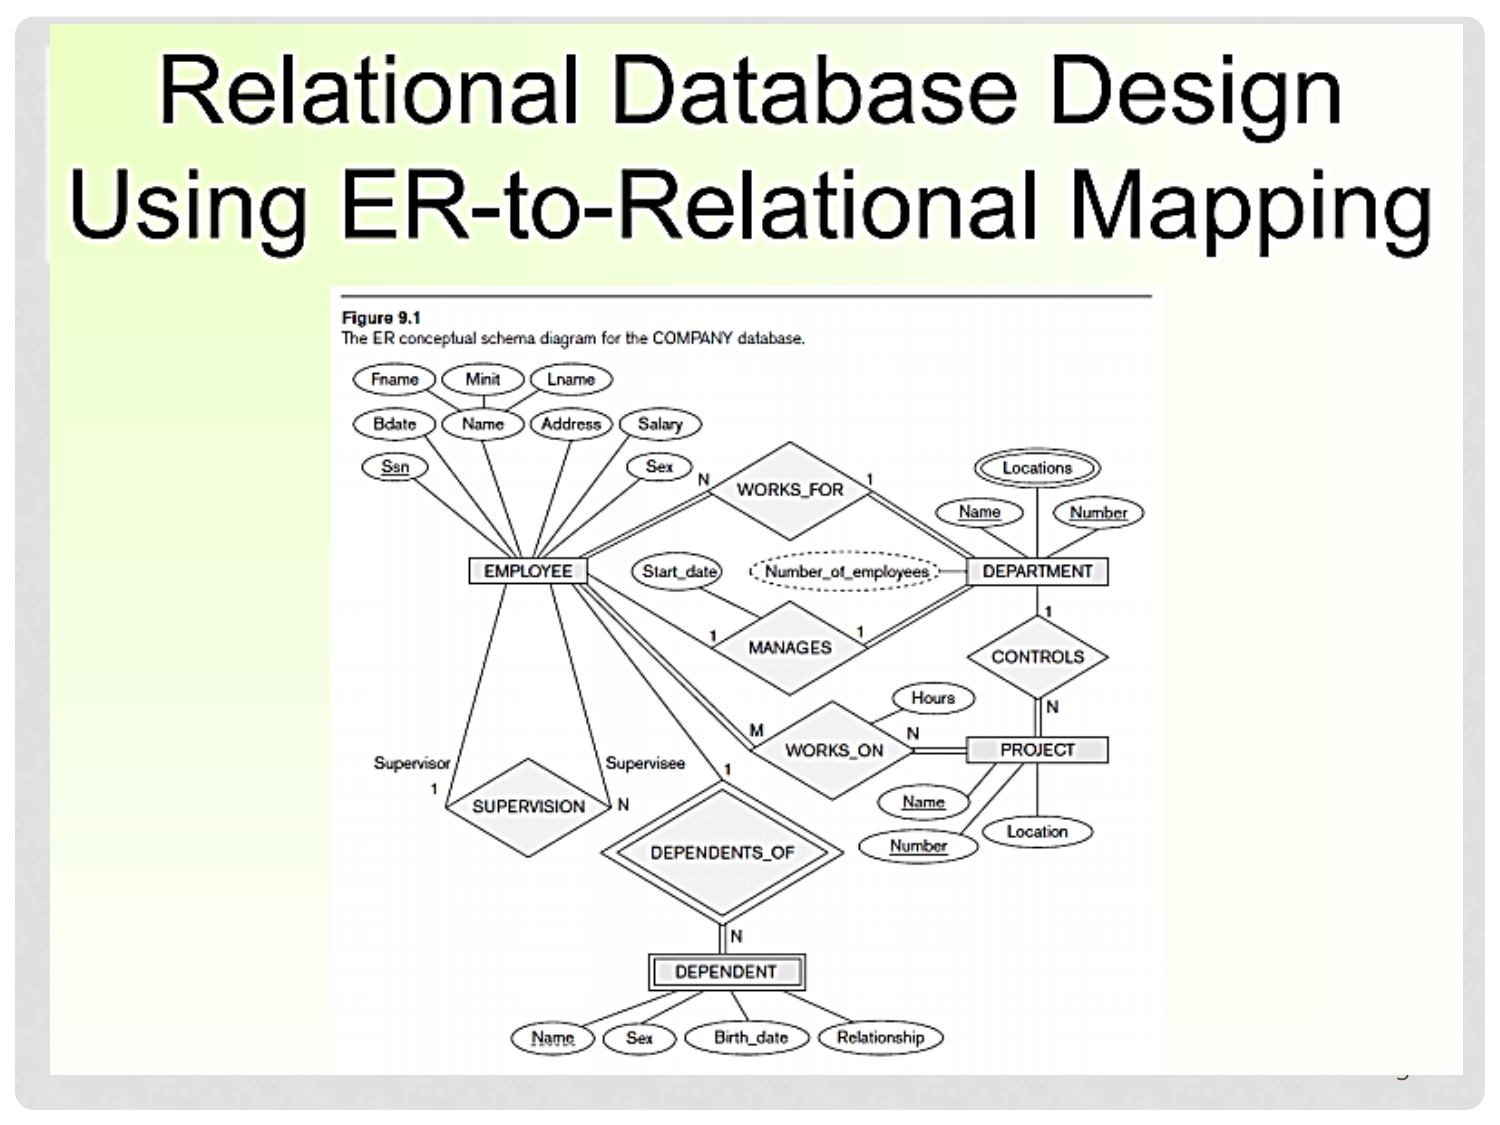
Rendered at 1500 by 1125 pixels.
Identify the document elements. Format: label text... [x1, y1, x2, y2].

picture [49, 24, 1463, 1076]
slide_number 5 [1074, 1076, 1425, 1103]
